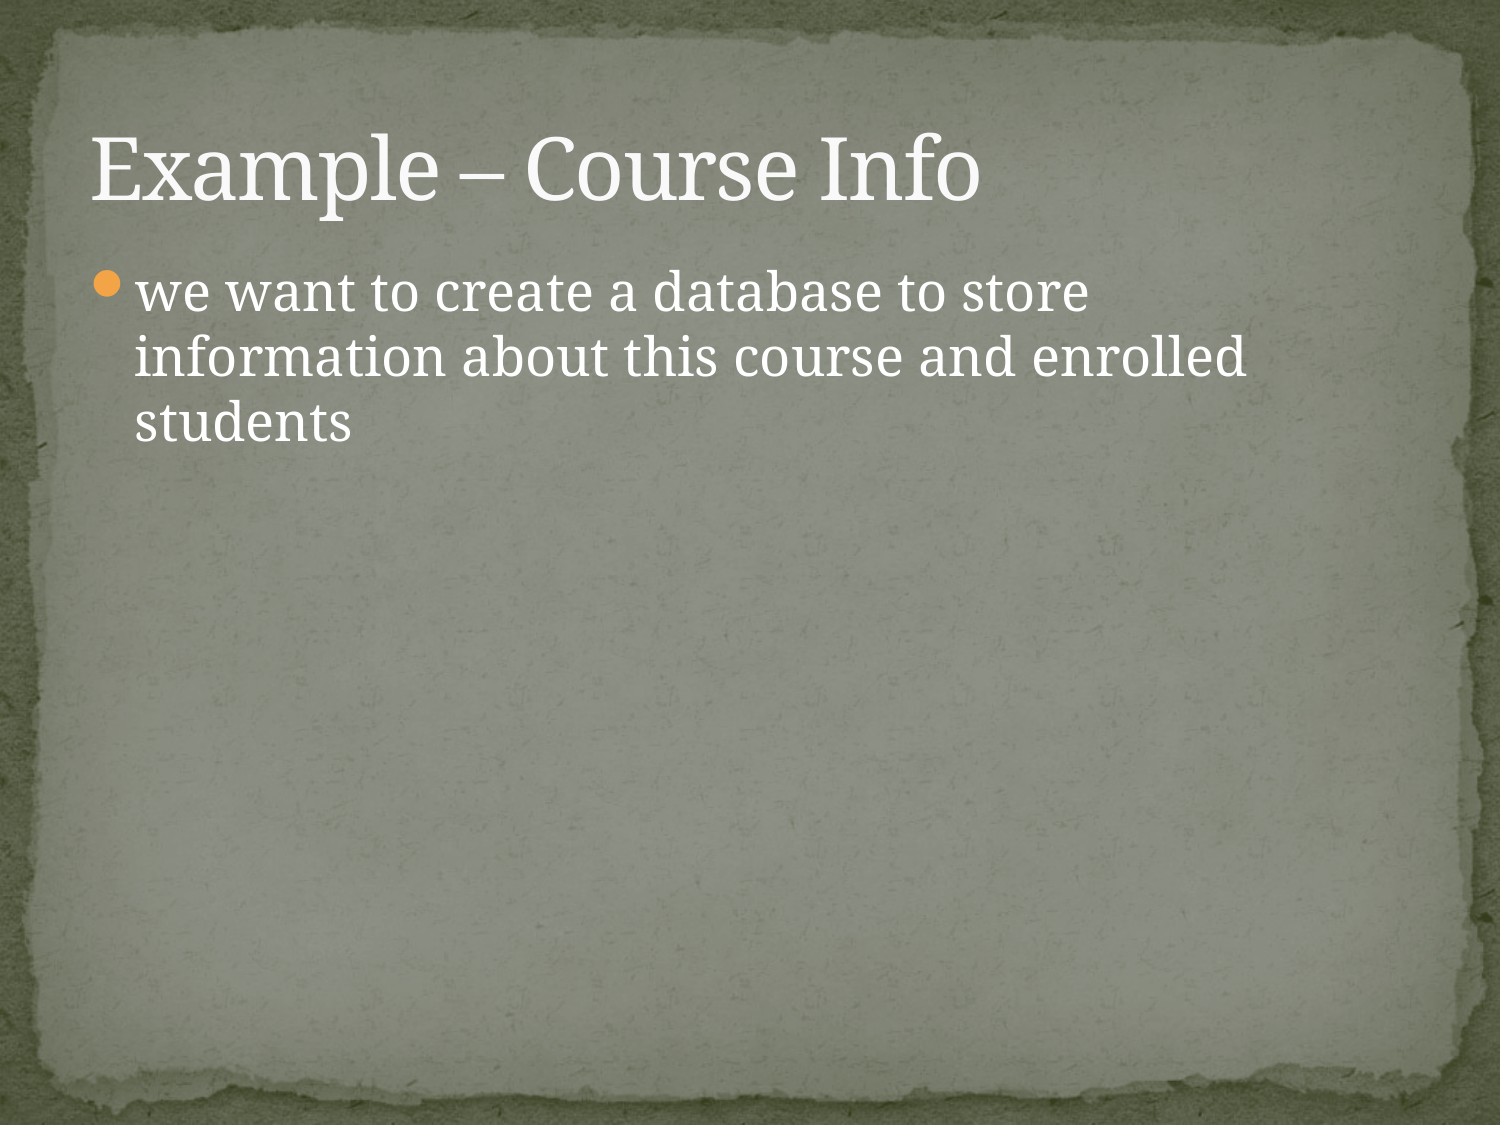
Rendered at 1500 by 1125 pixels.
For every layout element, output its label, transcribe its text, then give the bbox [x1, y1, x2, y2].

list we want to create a database to store information about this course and enrolled students [75, 249, 1425, 1000]
title Example – Course Info [74, 24, 1425, 225]
